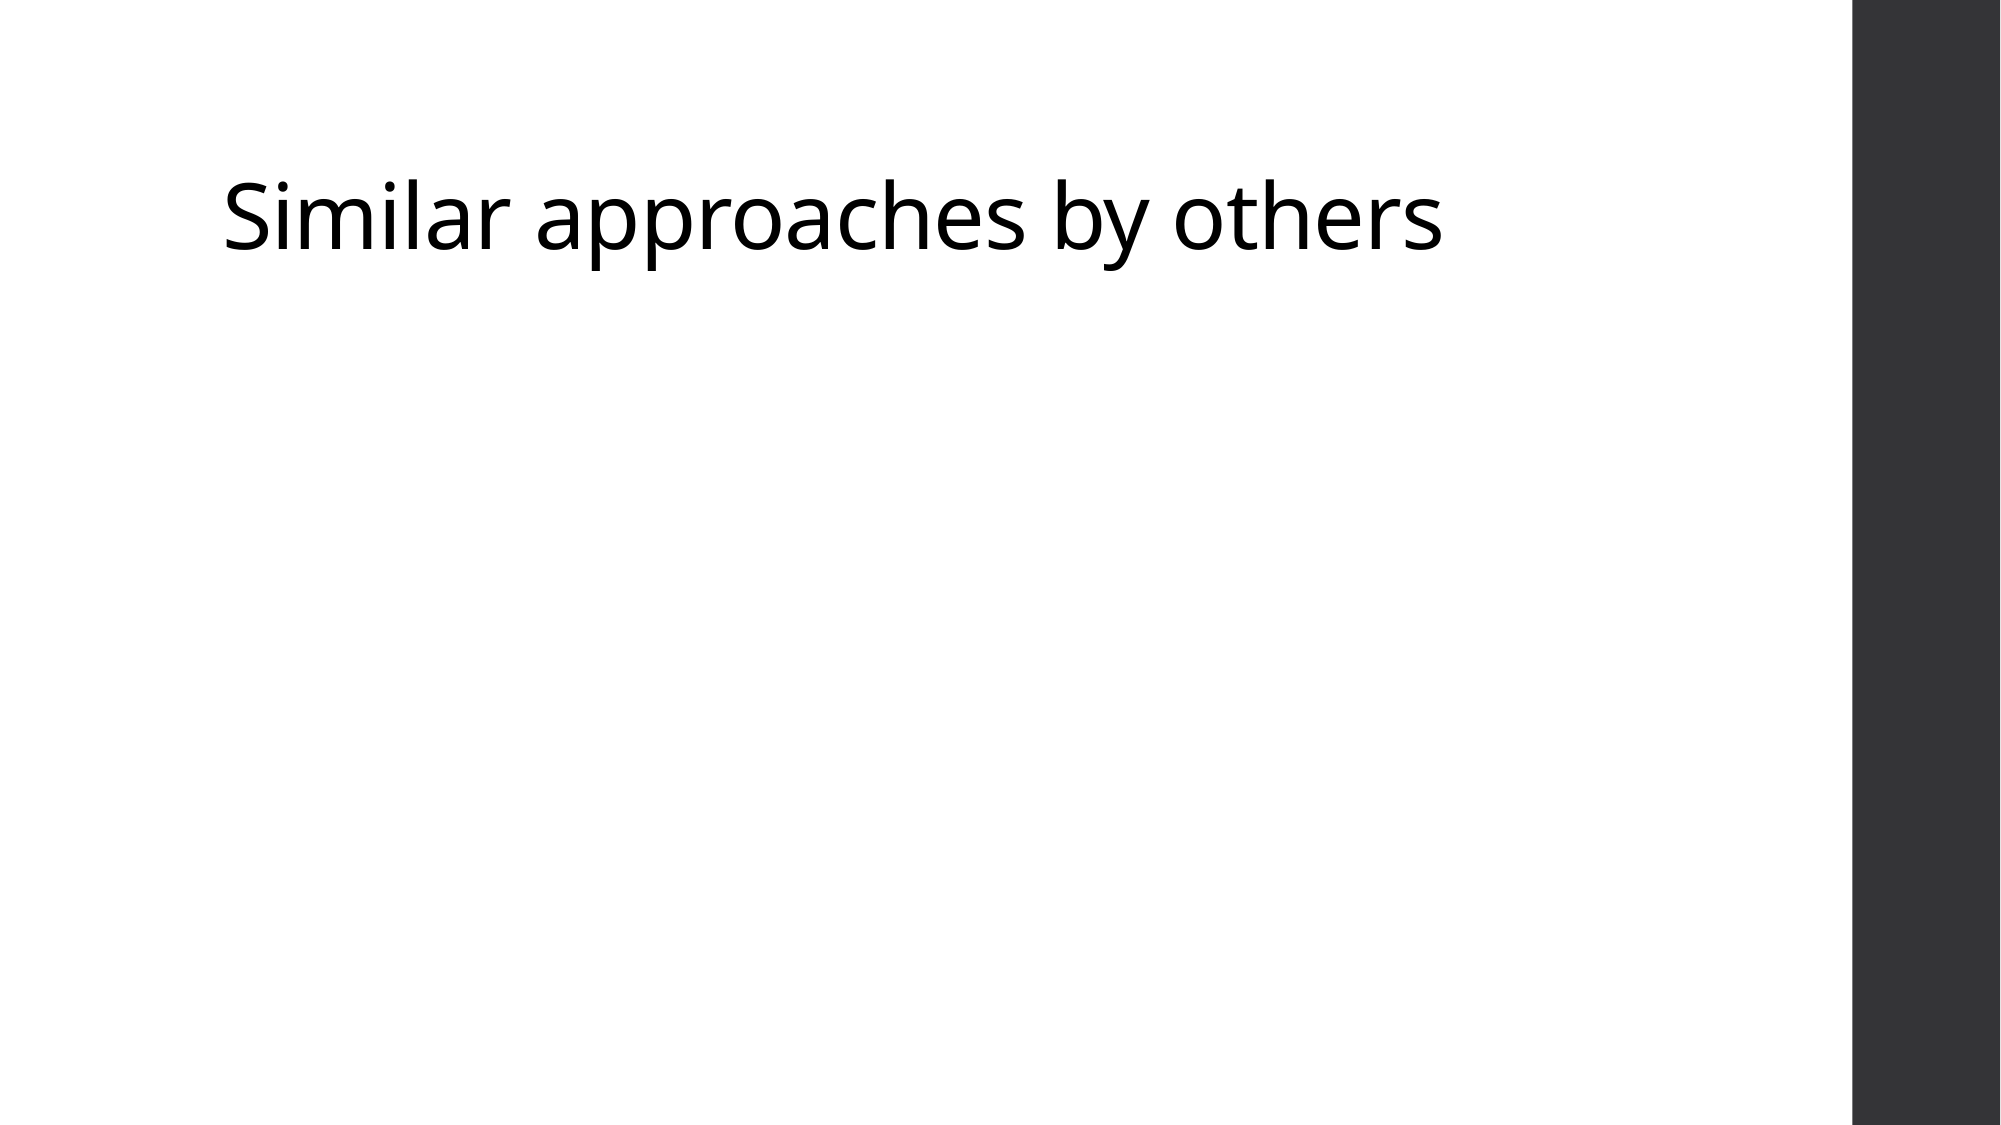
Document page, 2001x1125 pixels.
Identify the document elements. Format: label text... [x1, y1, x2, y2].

title Similar approaches by others [206, 60, 1797, 278]
